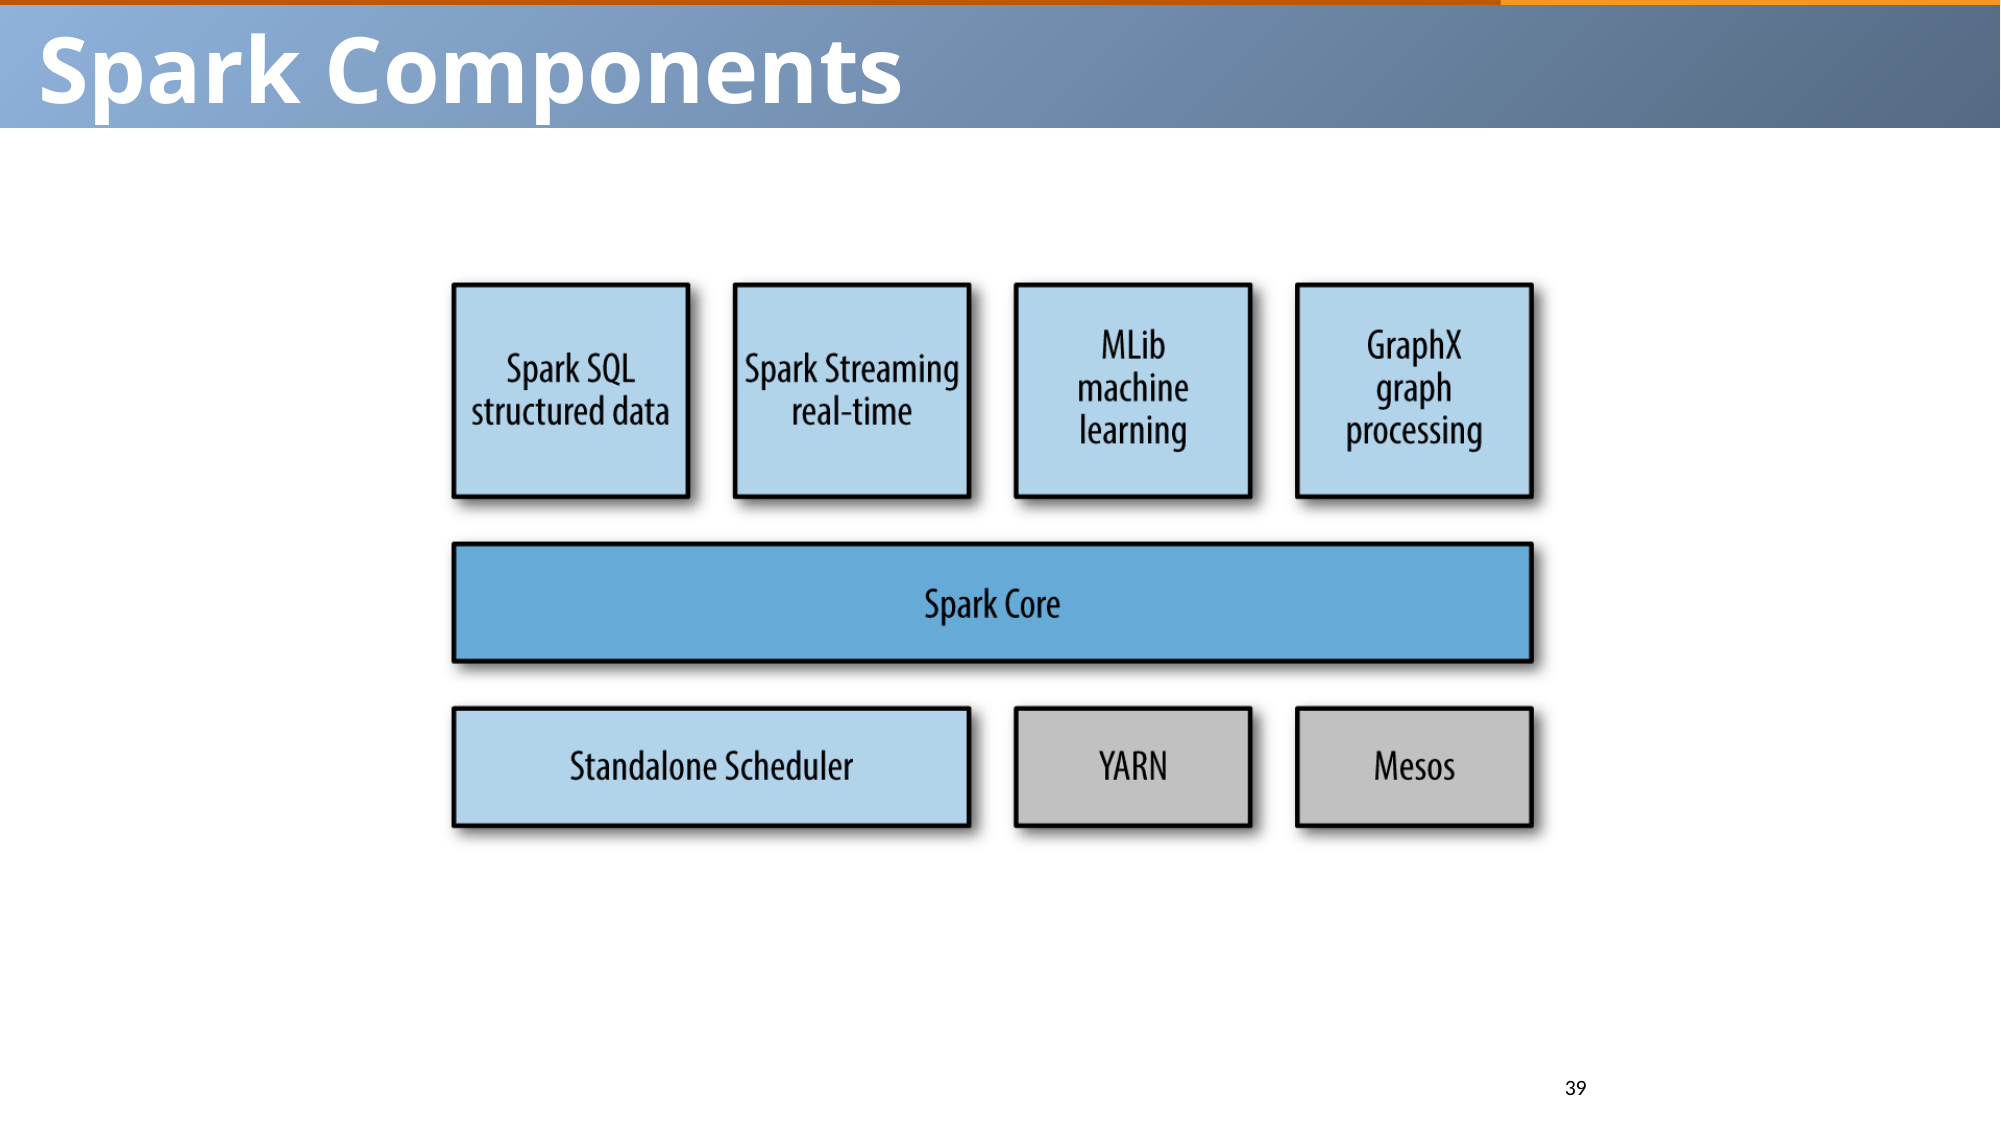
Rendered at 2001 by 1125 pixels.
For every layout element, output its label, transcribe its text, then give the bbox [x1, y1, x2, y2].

picture [0, 0, 2001, 1125]
text_box Spark Components [0, 3, 2000, 130]
slide_number 39 [1550, 1066, 2000, 1125]
